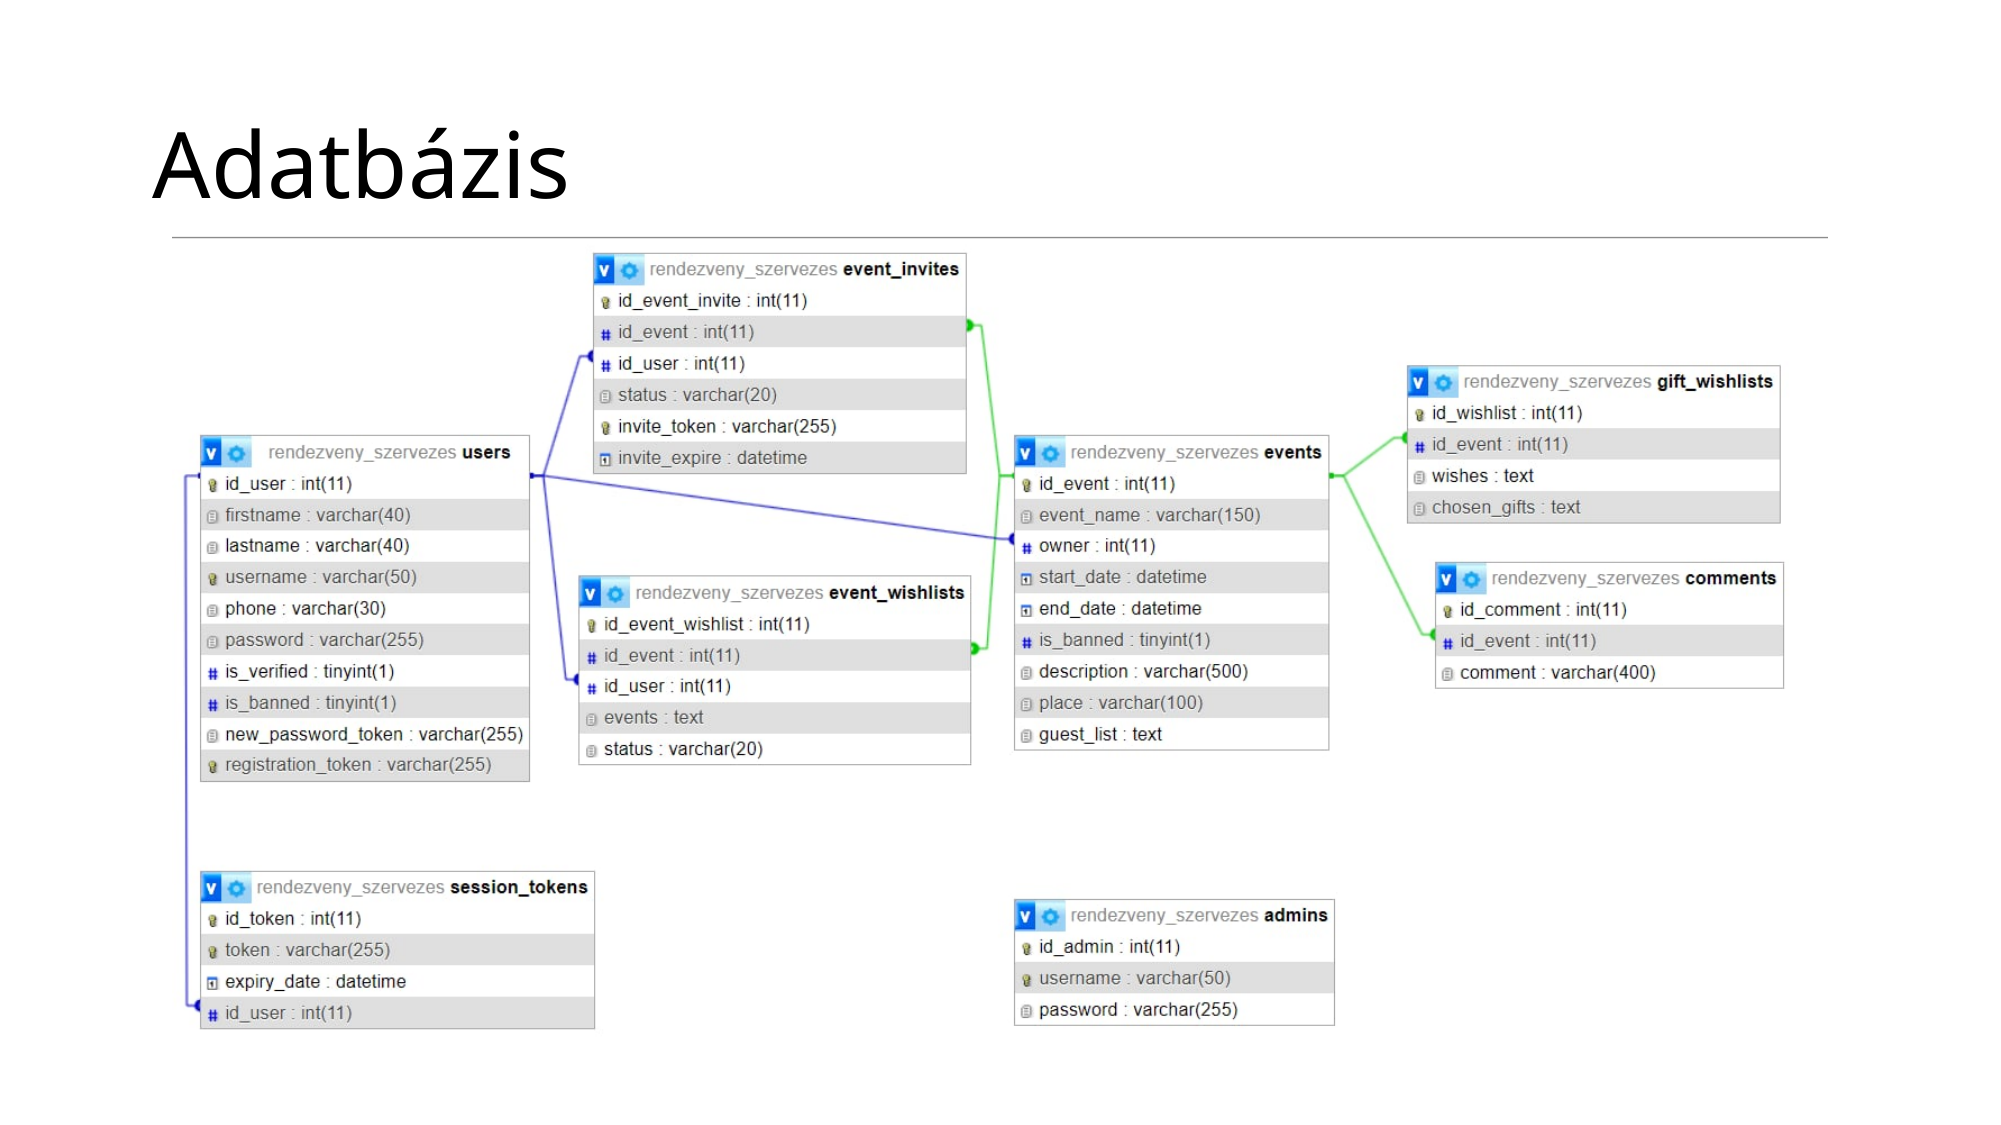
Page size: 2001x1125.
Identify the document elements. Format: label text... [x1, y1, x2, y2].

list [172, 236, 1828, 1099]
title Adatbázis [137, 59, 1863, 278]
